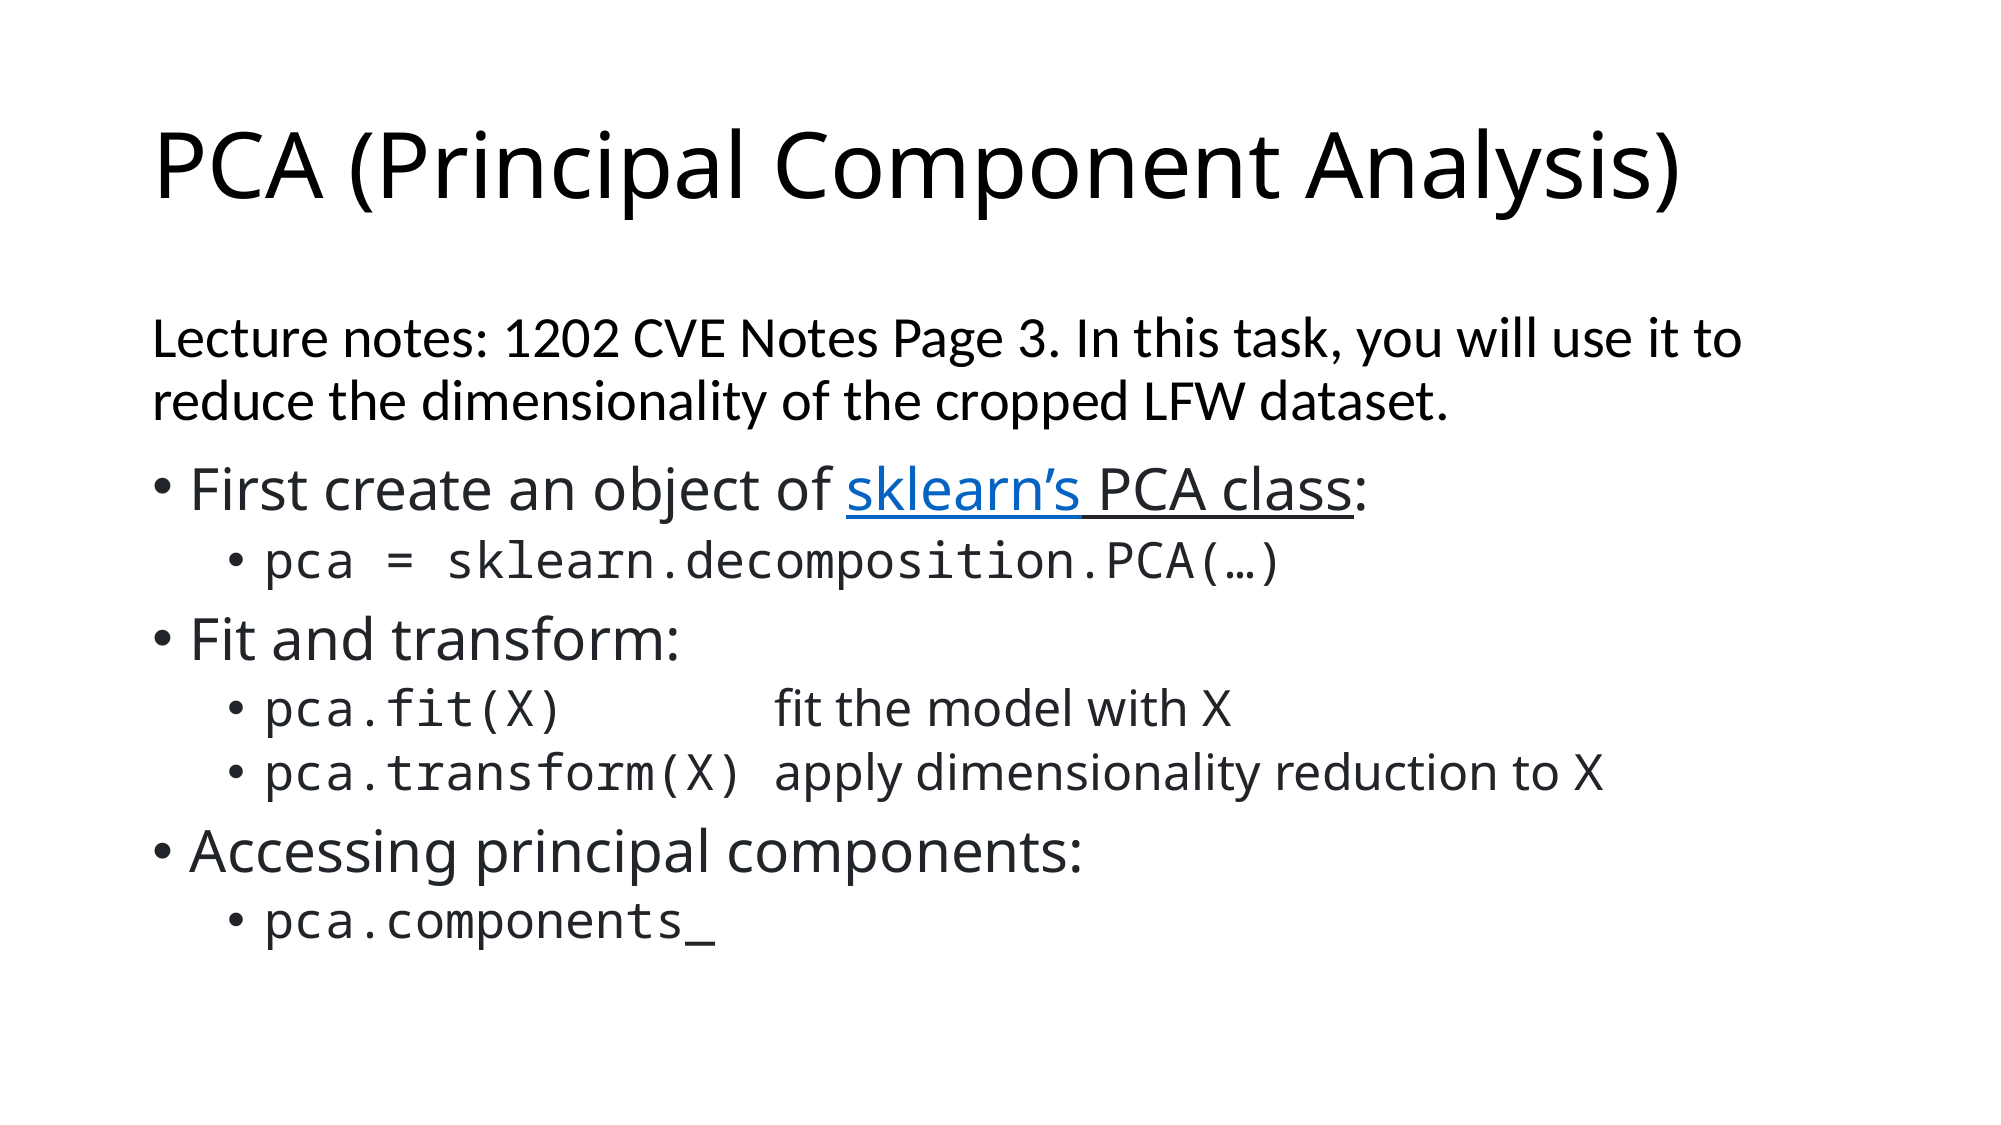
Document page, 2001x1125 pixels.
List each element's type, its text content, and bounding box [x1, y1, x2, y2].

list Lecture notes: 1202 CVE Notes Page 3. In this task, you will use it to reduce the dimensionality of the cropped LFW dataset. First create an object of sklearn’s PCA class: pca = sklearn.decomposition.PCA(…) Fit and transform: pca.fit(X) fit the model with X pca.transform(X) apply dimensionality reduction to X Accessing principal components: pca.components_ [137, 299, 1863, 1014]
title PCA (Principal Component Analysis) [137, 59, 1863, 278]
